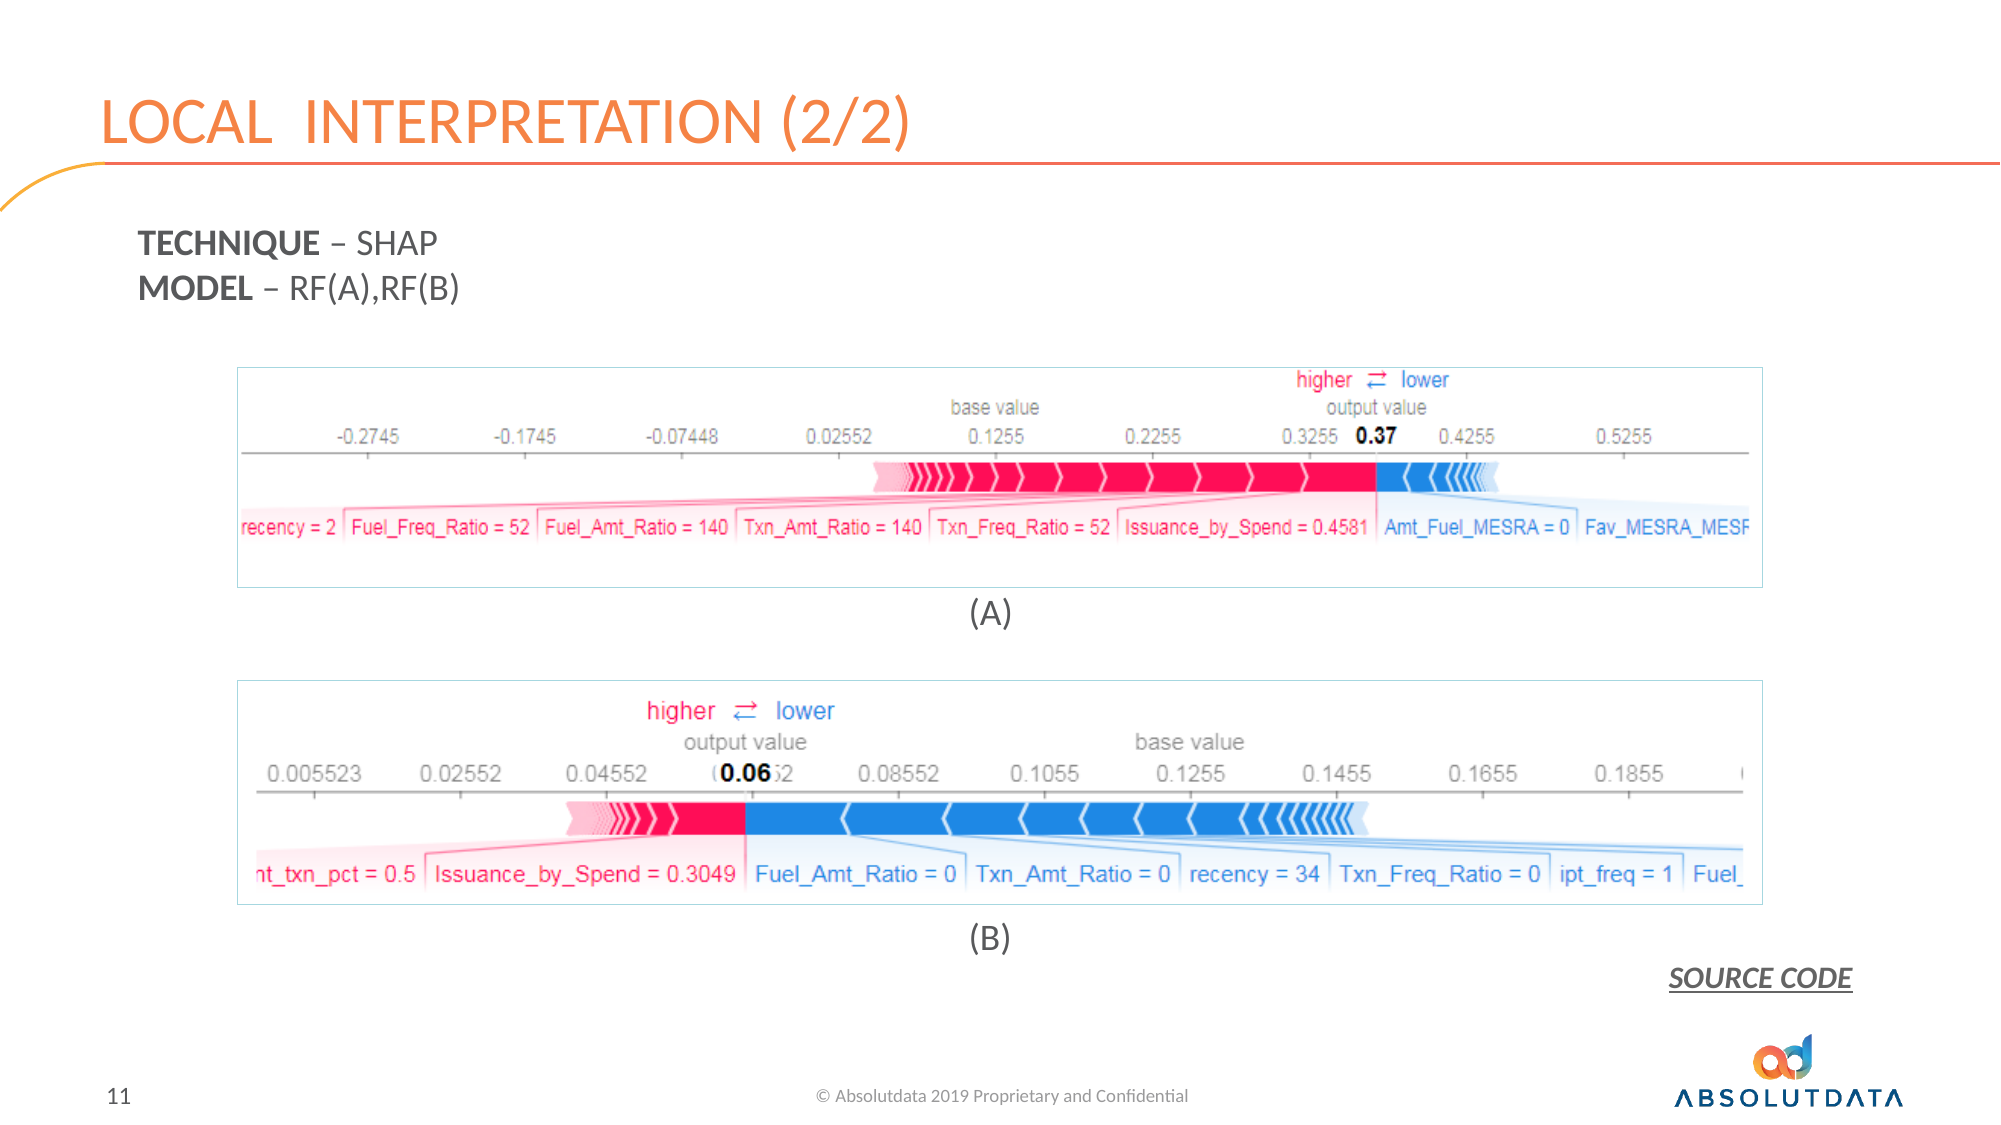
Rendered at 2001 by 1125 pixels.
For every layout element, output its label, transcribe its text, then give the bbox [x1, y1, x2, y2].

picture [1674, 1034, 1903, 1107]
text_box TECHNIQUE – SHAP MODEL – RF(A),RF(B) [123, 211, 525, 316]
picture [237, 367, 1763, 588]
picture [237, 680, 1763, 905]
text_box (B) [968, 912, 1032, 1010]
text_box SOURCE CODE [1653, 949, 1972, 1003]
text_box (A) [968, 588, 1032, 663]
title LOCAL INTERPRETATION (2/2) [100, 72, 1901, 157]
